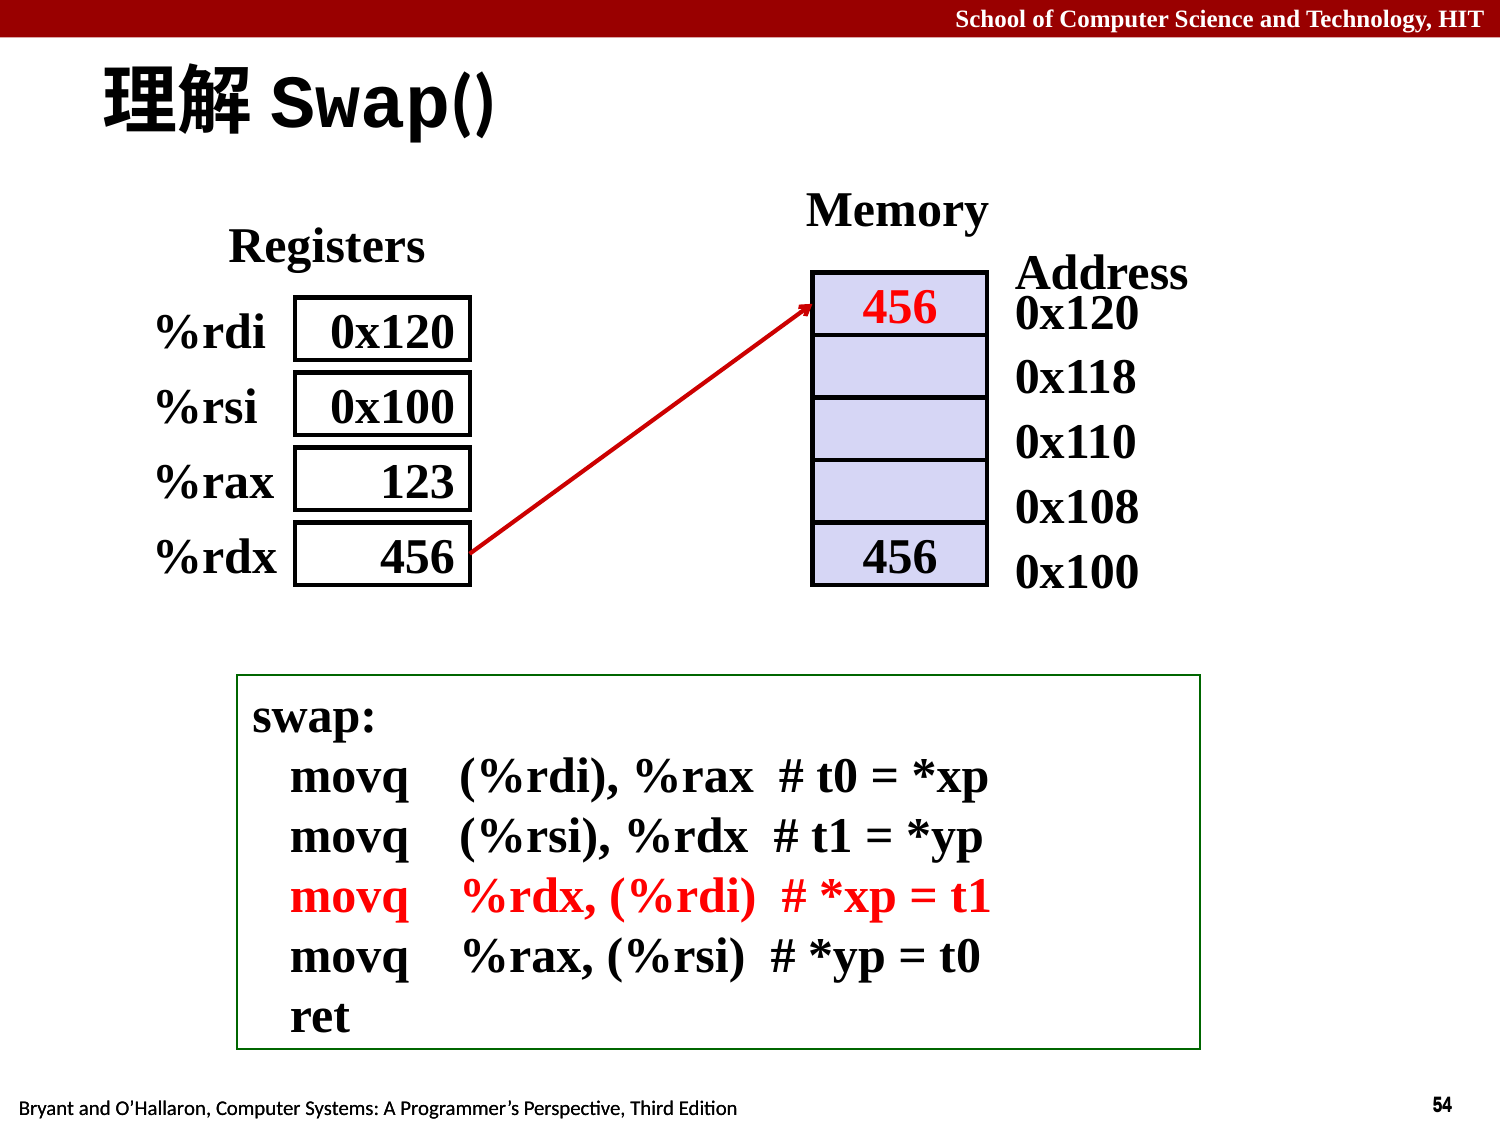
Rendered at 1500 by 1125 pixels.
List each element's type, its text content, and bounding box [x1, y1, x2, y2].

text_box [999, 231, 1276, 608]
text_box Memory [791, 169, 1005, 245]
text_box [137, 297, 470, 586]
text_box 456 [812, 522, 988, 585]
title 理解Swap() [87, 49, 1134, 145]
text_box 456 [812, 272, 988, 335]
text_box Registers [213, 205, 441, 281]
text_box [817, 460, 988, 522]
text_box [817, 335, 988, 397]
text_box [469, 303, 813, 555]
text_box [817, 397, 988, 460]
text_box swap: movq (%rdi), %rax # t0 = *xp movq (%rsi), %rdx # t1 = *yp movq %rdx, (%rdi) # *xp = t1 movq %rax, (%rsi) # *yp = t0 ret [237, 674, 1200, 1050]
